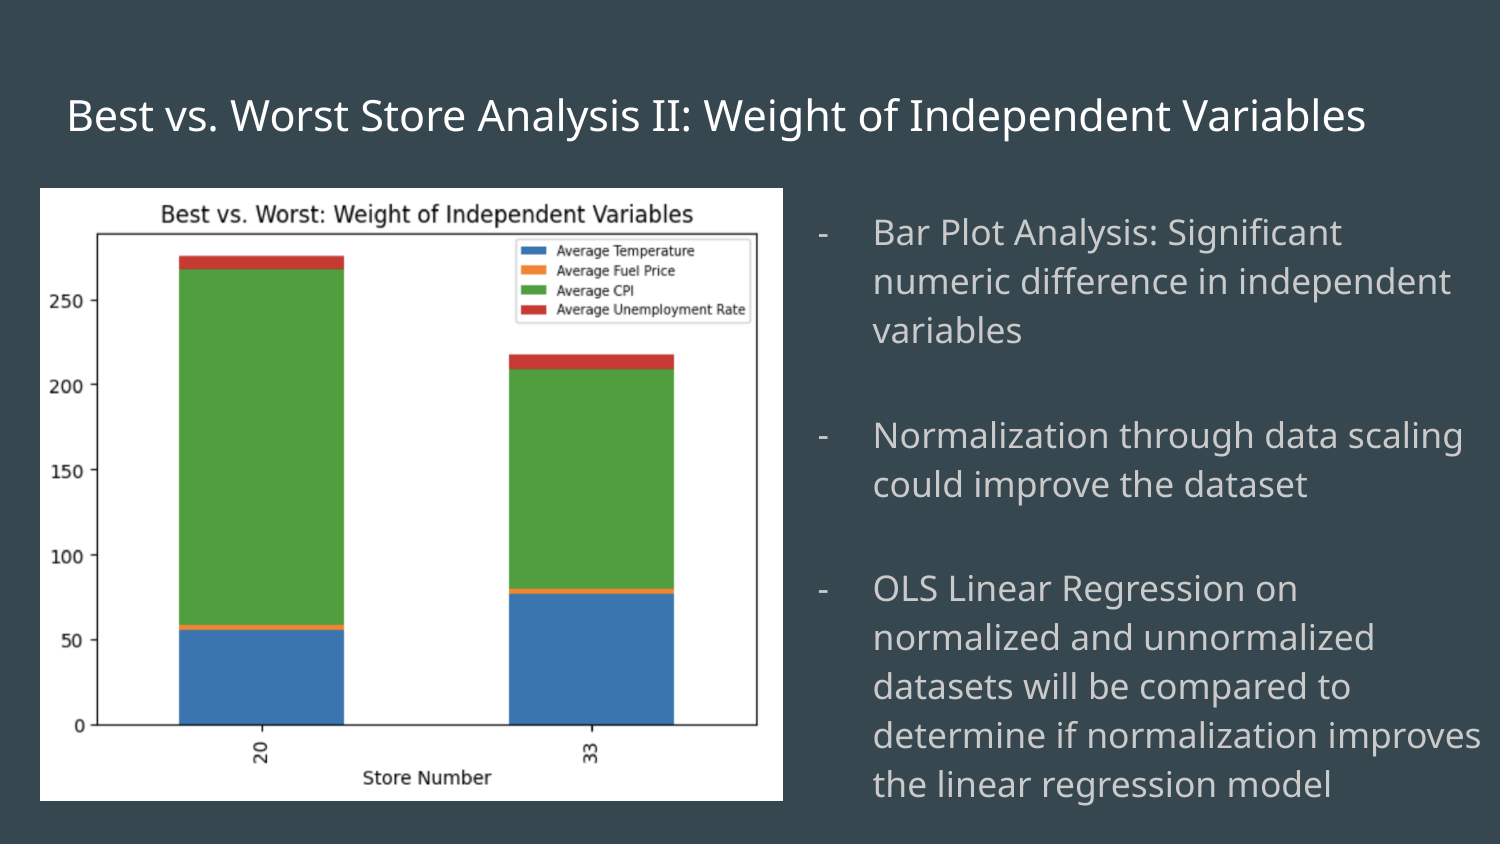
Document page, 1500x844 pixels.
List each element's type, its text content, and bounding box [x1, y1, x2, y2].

list Bar Plot Analysis: Significant numeric difference in independent variables Normalization through data scaling could improve the dataset OLS Linear Regression on normalized and unnormalized datasets will be compared to determine if normalization improves the linear regression model [783, 189, 1500, 775]
picture [39, 188, 783, 802]
title Best vs. Worst Store Analysis II: Weight of Independent Variables [51, 72, 1449, 167]
